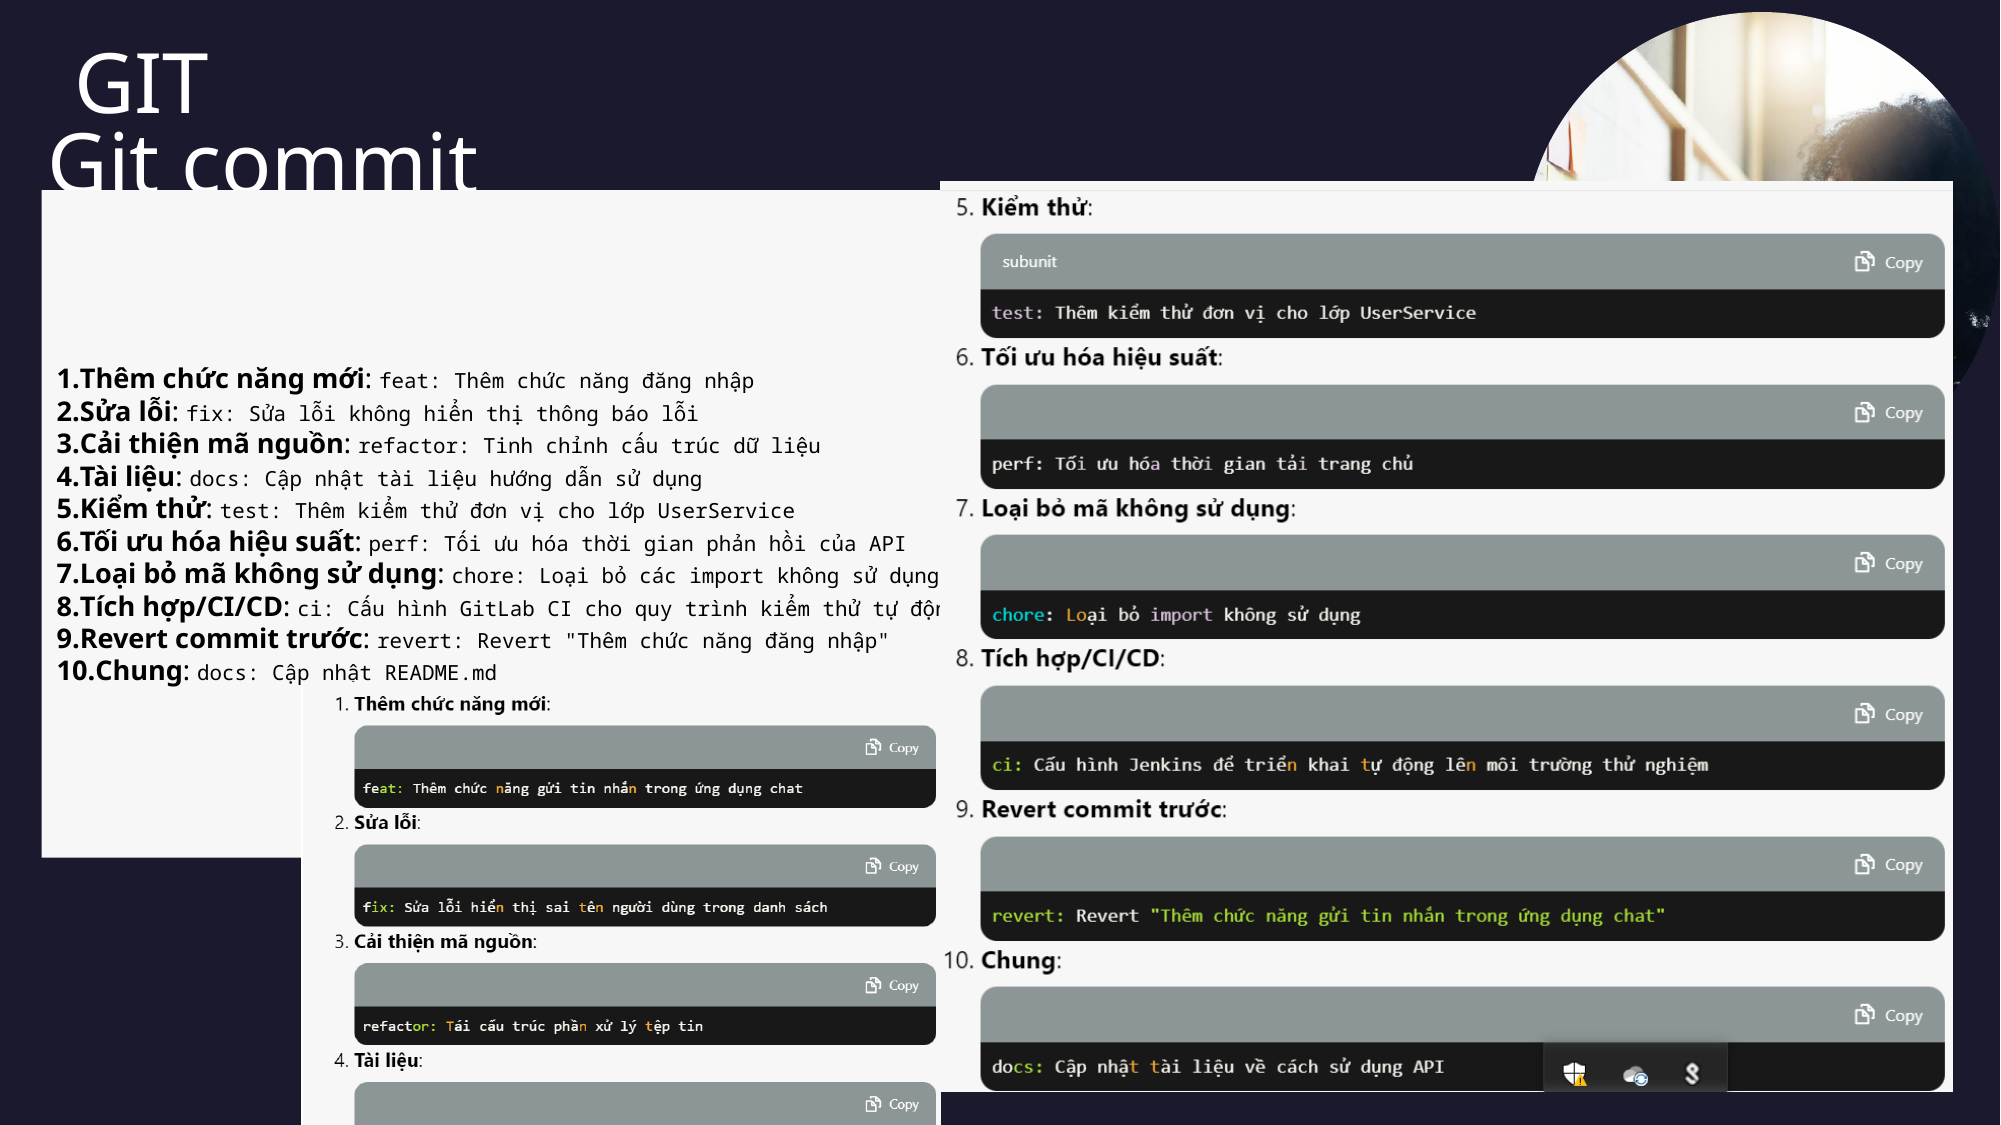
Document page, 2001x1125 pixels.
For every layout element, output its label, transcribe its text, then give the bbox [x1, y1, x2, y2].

title Git commit convention [32, 141, 905, 302]
subtitle Thêm chức năng mới: feat: Thêm chức năng đăng nhập Sửa lỗi: fix: Sửa lỗi không hiển thị thông báo lỗi Cải thiện mã nguồn: refactor: Tinh chỉnh cấu trúc dữ liệu Tài liệu: docs: Cập nhật tài liệu hướng dẫn sử dụng Kiểm thử: test: Thêm kiểm thử đơn vị cho lớp UserService Tối ưu hóa hiệu suất: perf: Tối ưu hóa thời gian phản hồi của API Loại bỏ mã không sử dụng: chore: Loại bỏ các import không sử dụng Tích hợp/CI/CD: ci: Cấu hình GitLab CI cho quy trình kiểm thử tự động Revert commit trước: revert: Revert "Thêm chức năng đăng nhập" Chung: docs: Cập nhật README.md [41, 190, 940, 858]
text_box GIT [41, 32, 227, 142]
picture [301, 12, 2000, 1125]
